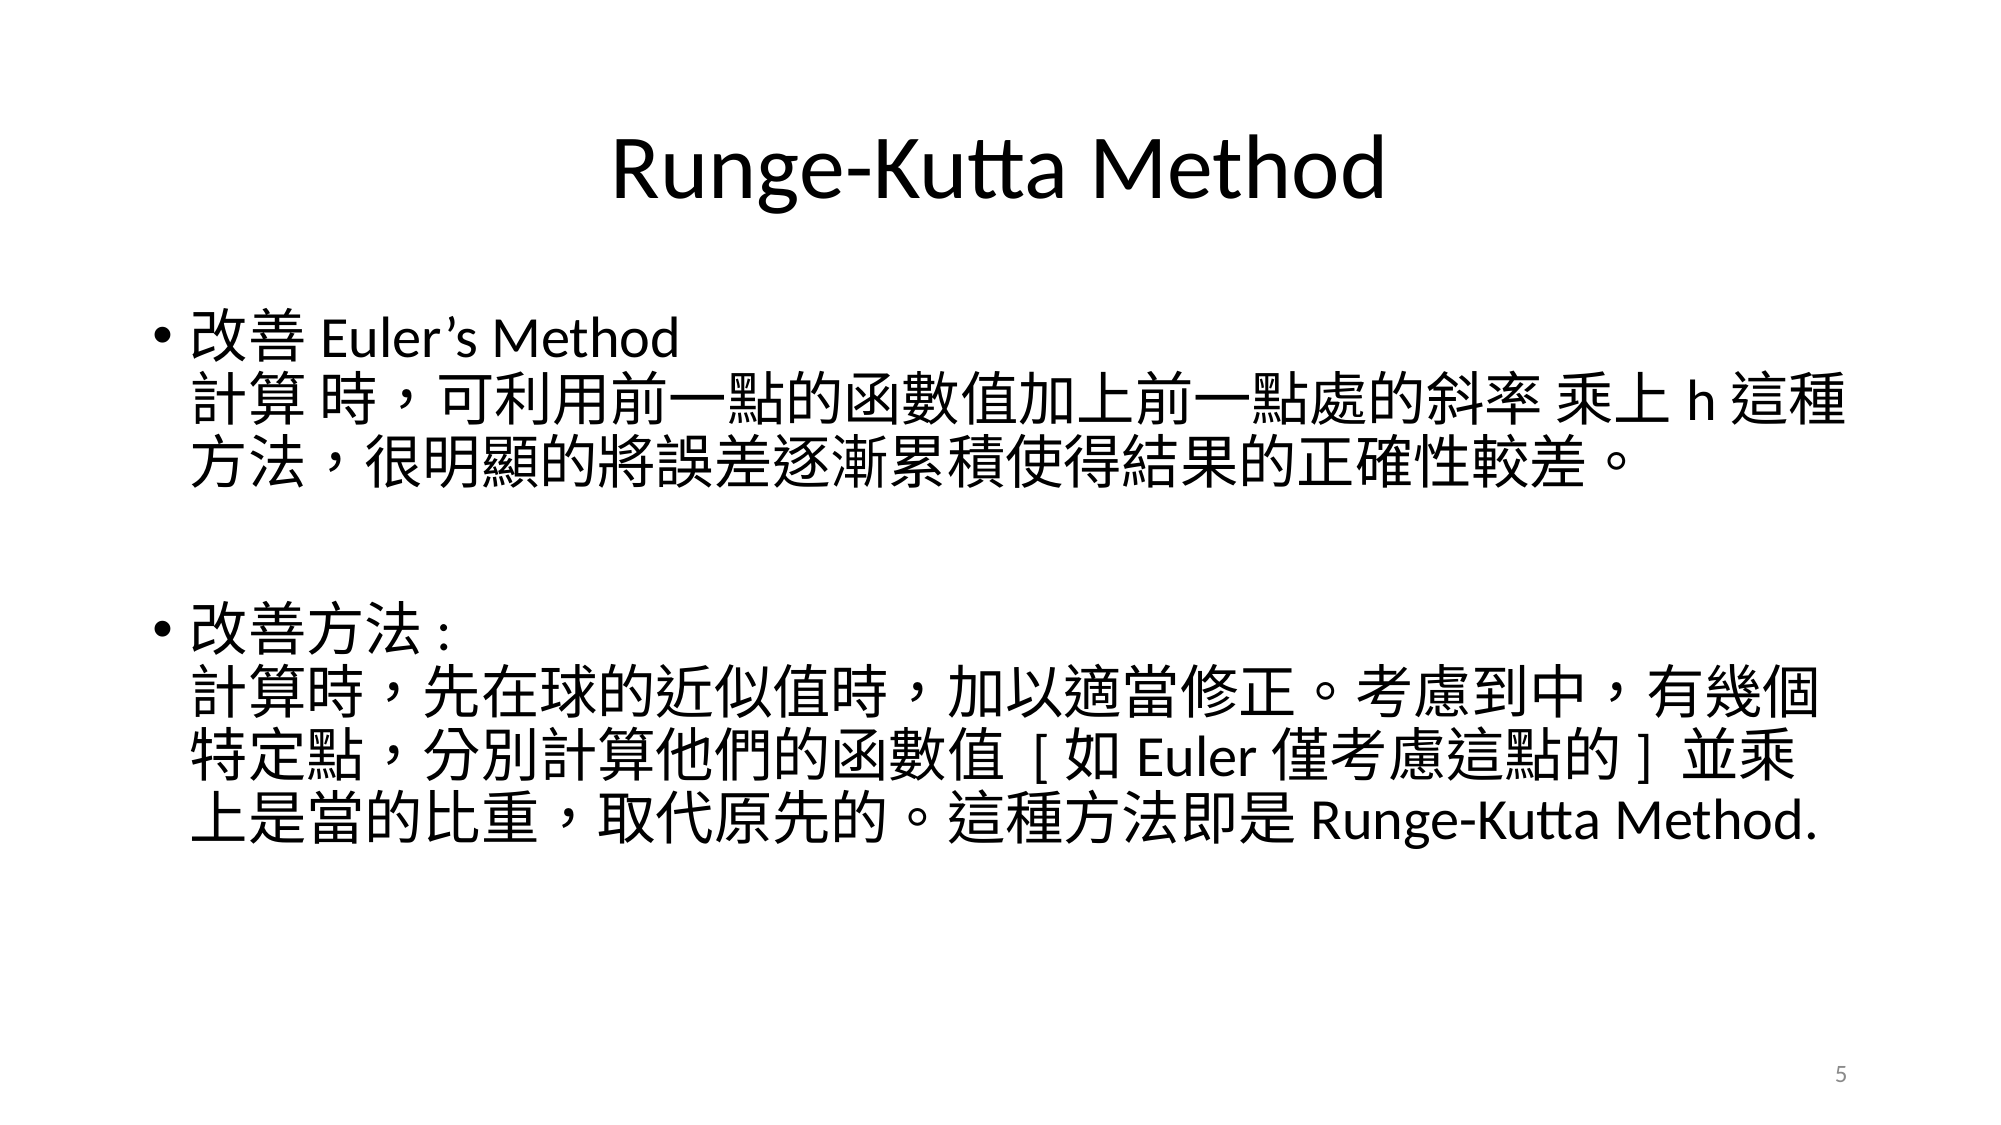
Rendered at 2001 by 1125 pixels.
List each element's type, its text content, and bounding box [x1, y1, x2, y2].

title Runge-Kutta Method [137, 59, 1863, 278]
slide_number 5 [1412, 1042, 1863, 1103]
